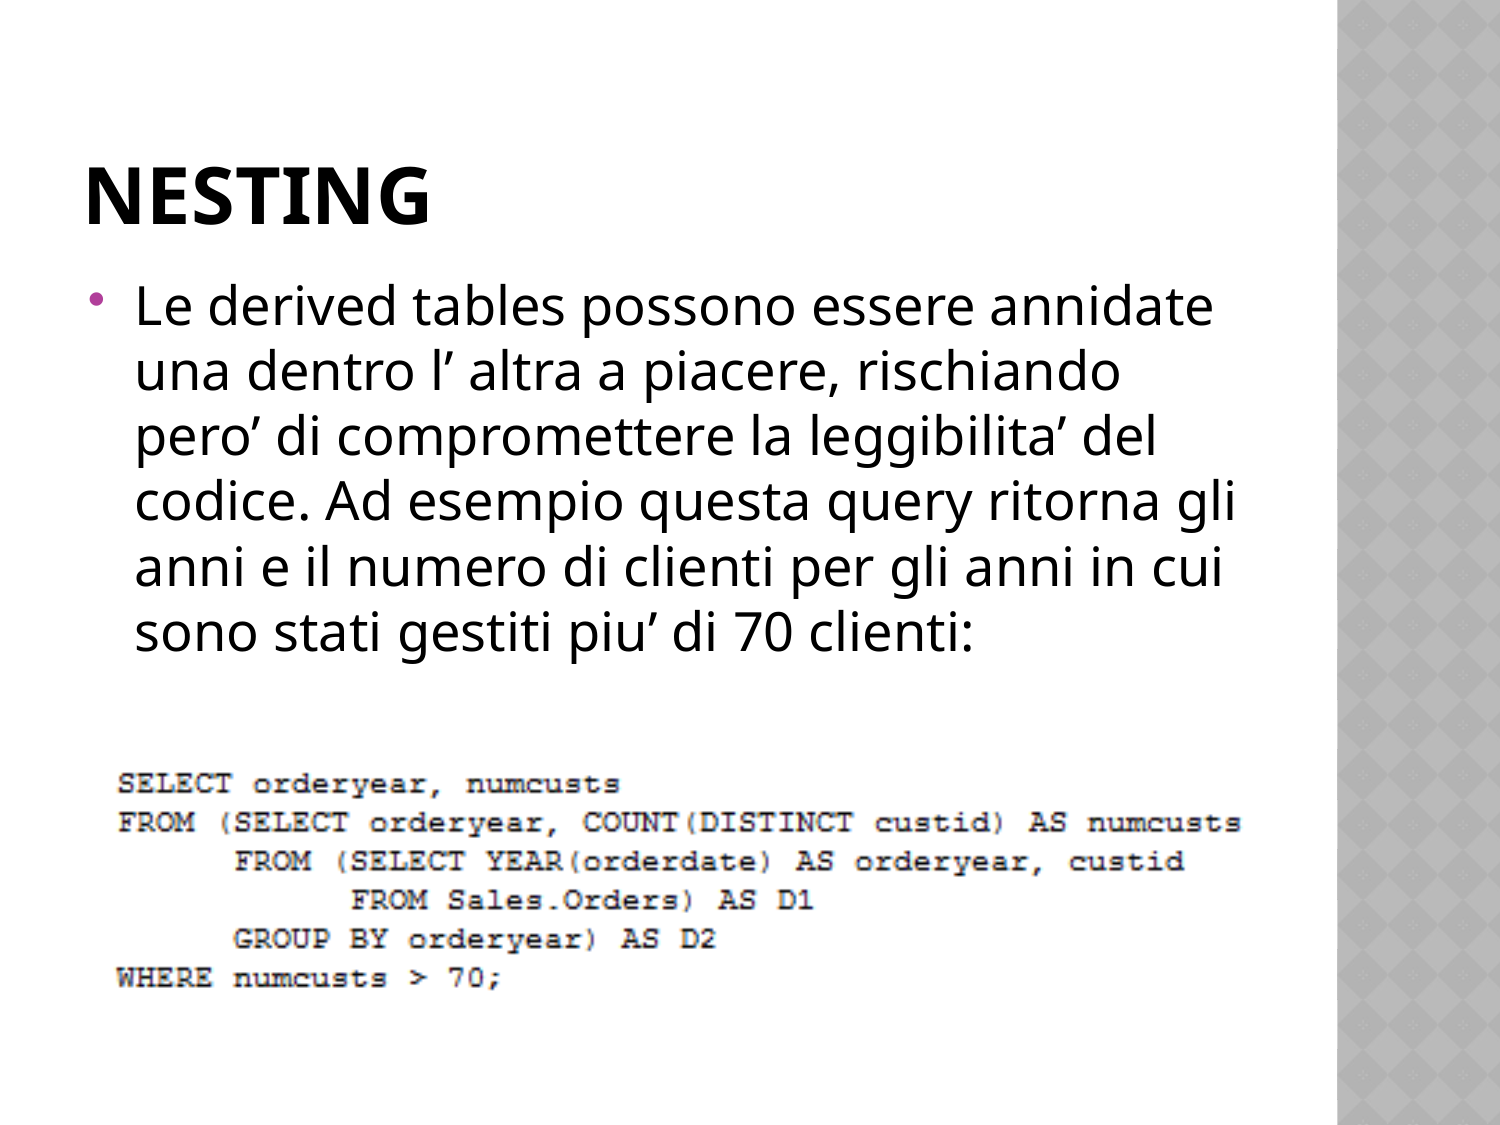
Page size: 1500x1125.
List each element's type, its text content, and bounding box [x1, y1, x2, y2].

picture [111, 762, 1250, 1036]
title nesting [75, 52, 1263, 240]
list Le derived tables possono essere annidate una dentro l’ altra a piacere, rischiando pero’ di compromettere la leggibilita’ del codice. Ad esempio questa query ritorna gli anni e il numero di clienti per gli anni in cui sono stati gestiti piu’ di 70 clienti: [75, 264, 1263, 1059]
